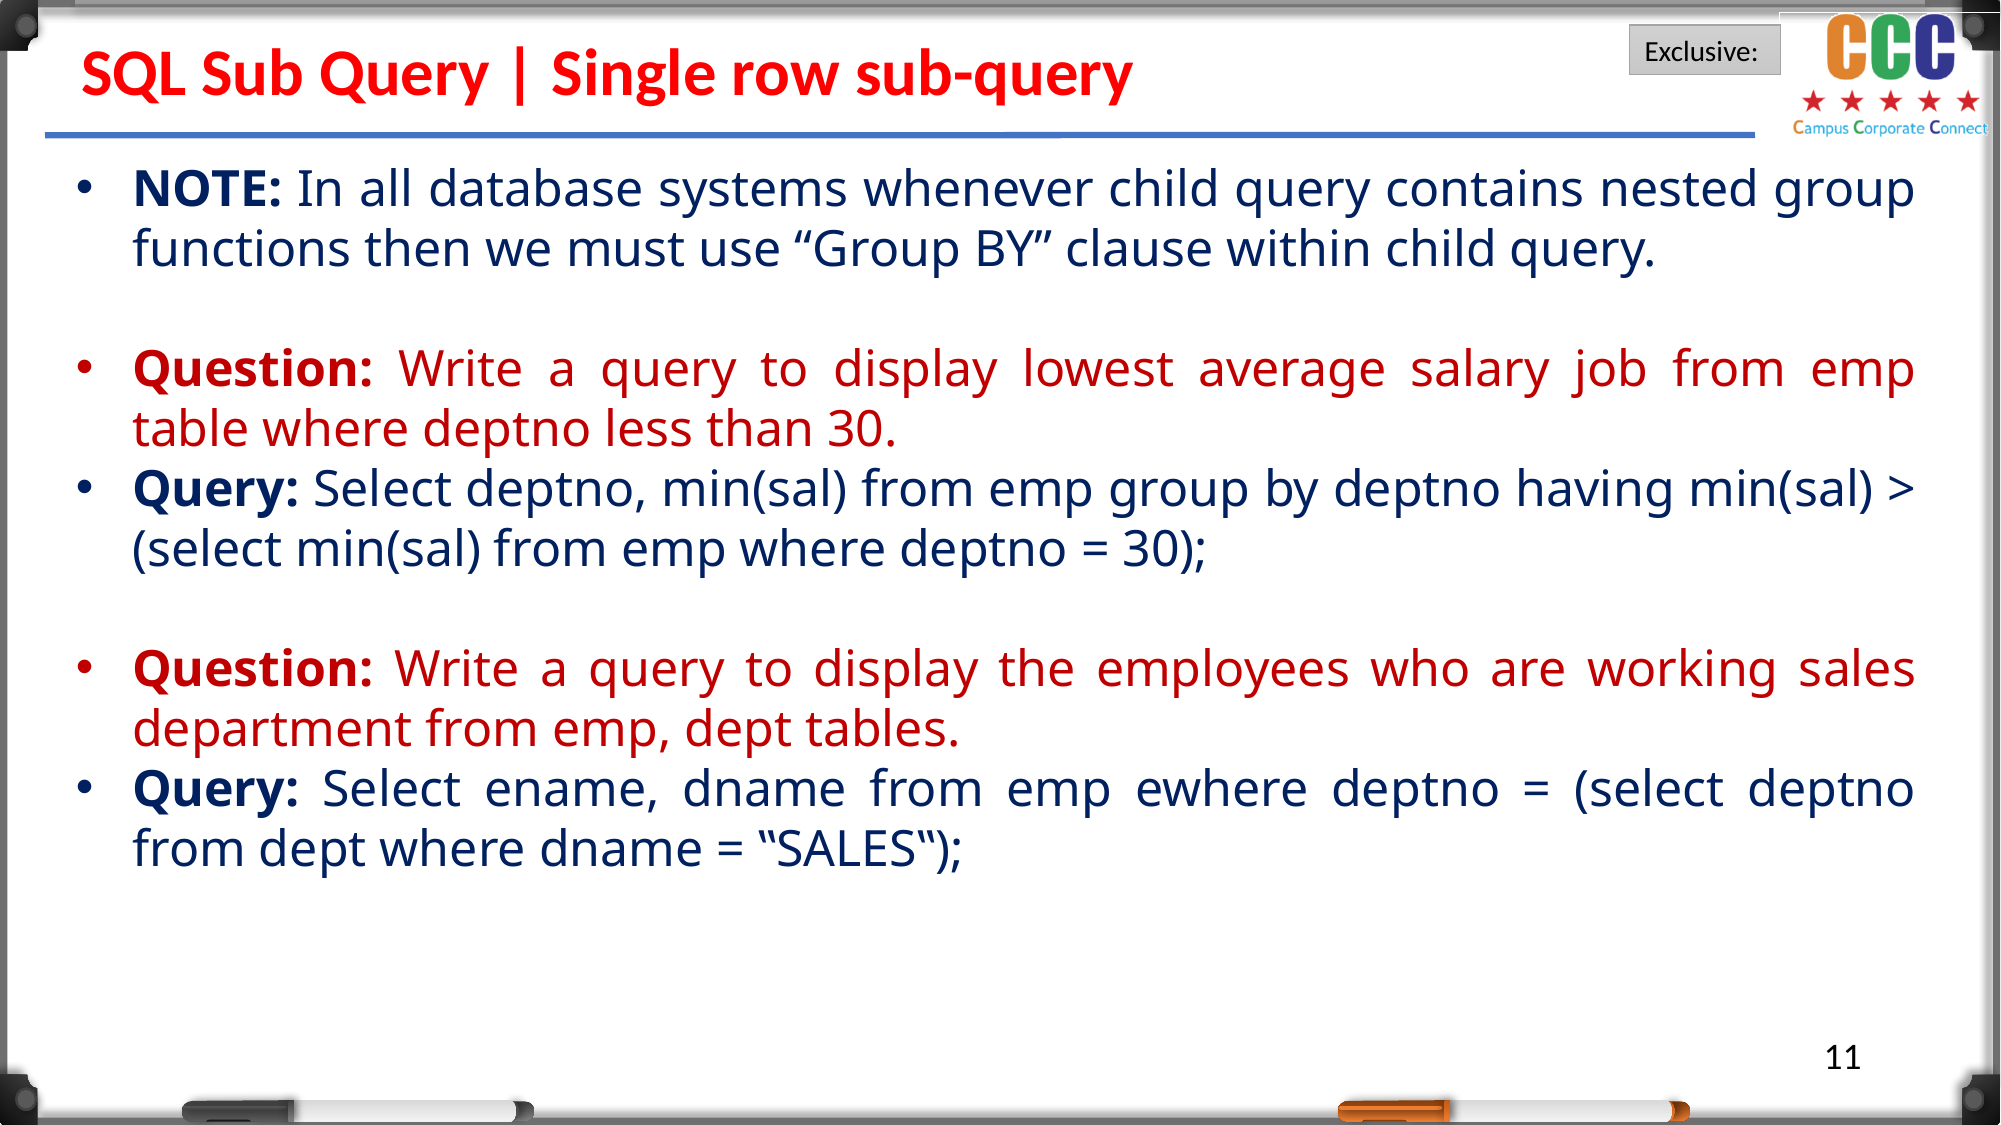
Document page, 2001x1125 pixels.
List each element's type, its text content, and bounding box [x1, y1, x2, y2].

text_box NOTE: In all database systems whenever child query contains nested group functions then we must use “Group BY” clause within child query. Question: Write a query to display lowest average salary job from emp table where deptno less than 30. Query: Select deptno, min(sal) from emp group by deptno having min(sal) > (select min(sal) from emp where deptno = 30); Question: Write a query to display the employees who are working sales department from emp, dept tables. Query: Select ename, dname from emp ewhere deptno = (select deptno from dept where dname = ‟SALES‟); [61, 148, 1932, 884]
text_box SQL Sub Query | Single row sub-query [66, 21, 1150, 117]
picture [1779, 12, 2001, 138]
